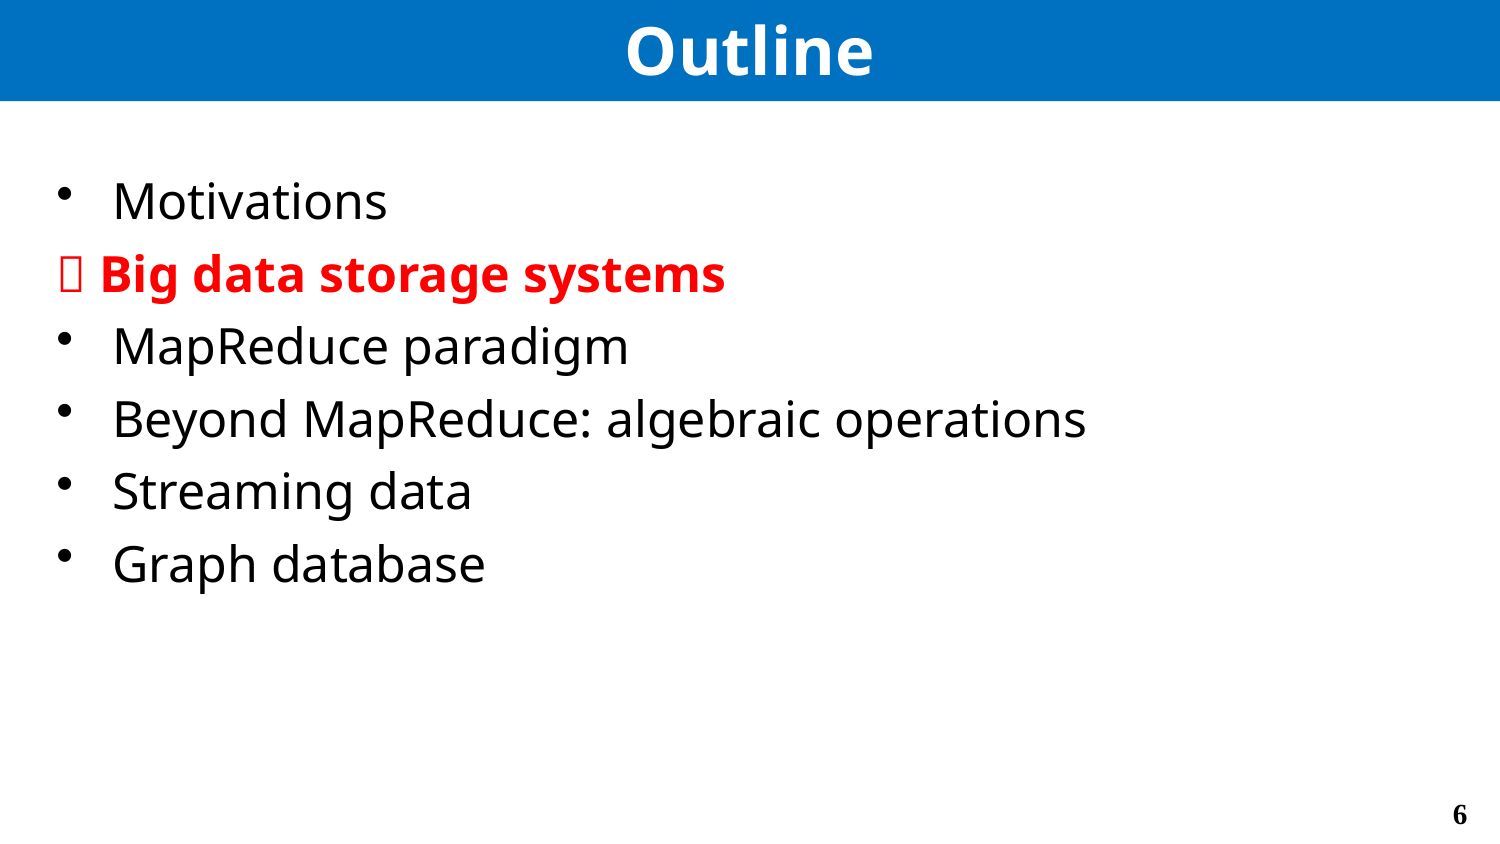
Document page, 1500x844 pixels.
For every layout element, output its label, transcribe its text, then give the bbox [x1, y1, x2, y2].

list Motivations  Big data storage systems MapReduce paradigm Beyond MapReduce: algebraic operations Streaming data Graph database [41, 161, 1447, 729]
title Outline [0, 0, 1500, 102]
